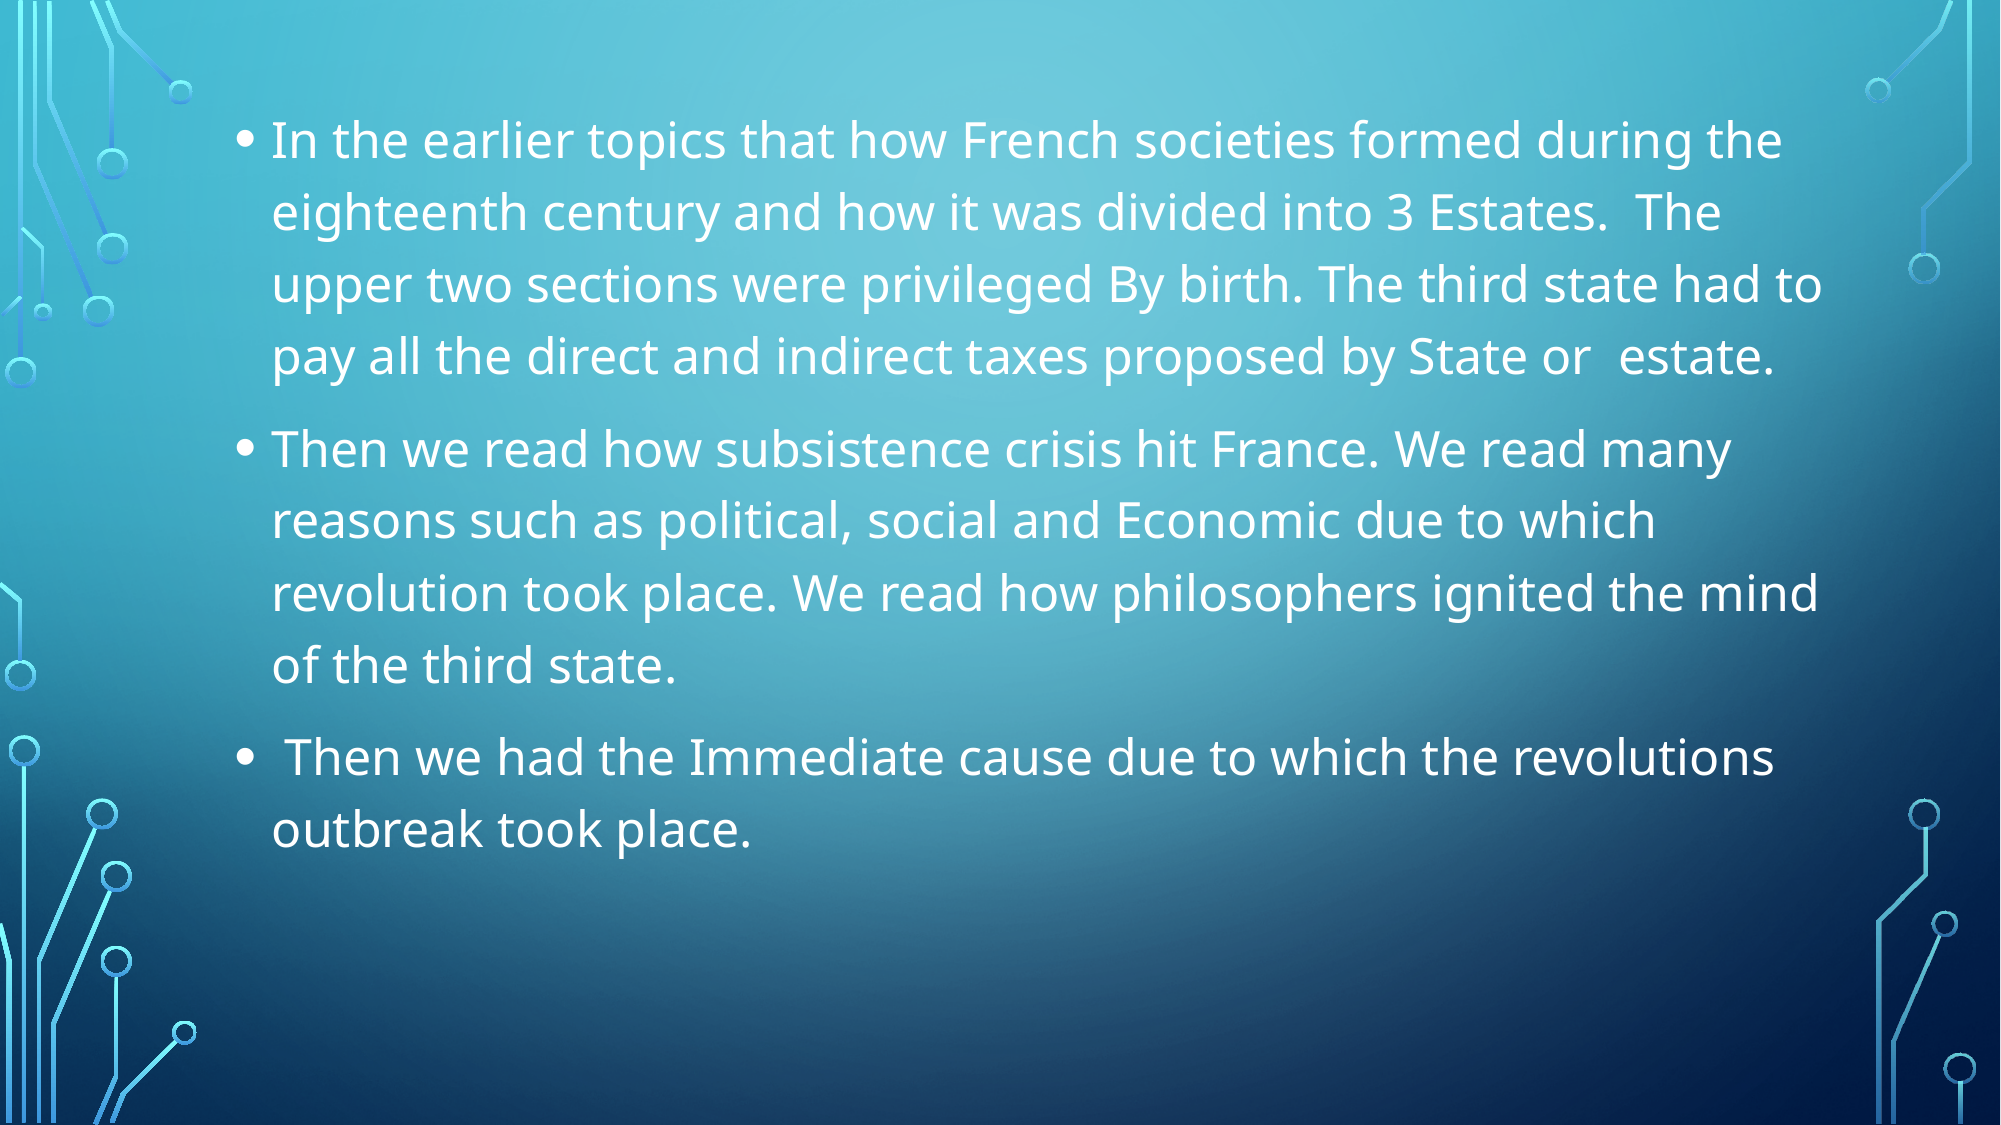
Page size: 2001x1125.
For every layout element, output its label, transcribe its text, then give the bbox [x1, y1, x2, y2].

list In the earlier topics that how French societies formed during the eighteenth century and how it was divided into 3 Estates. The upper two sections were privileged By birth. The third state had to pay all the direct and indirect taxes proposed by State or estate. Then we read how subsistence crisis hit France. We read many reasons such as political, social and Economic due to which revolution took place. We read how philosophers ignited the mind of the third state. Then we had the Immediate cause due to which the revolutions outbreak took place. [219, 88, 1845, 922]
